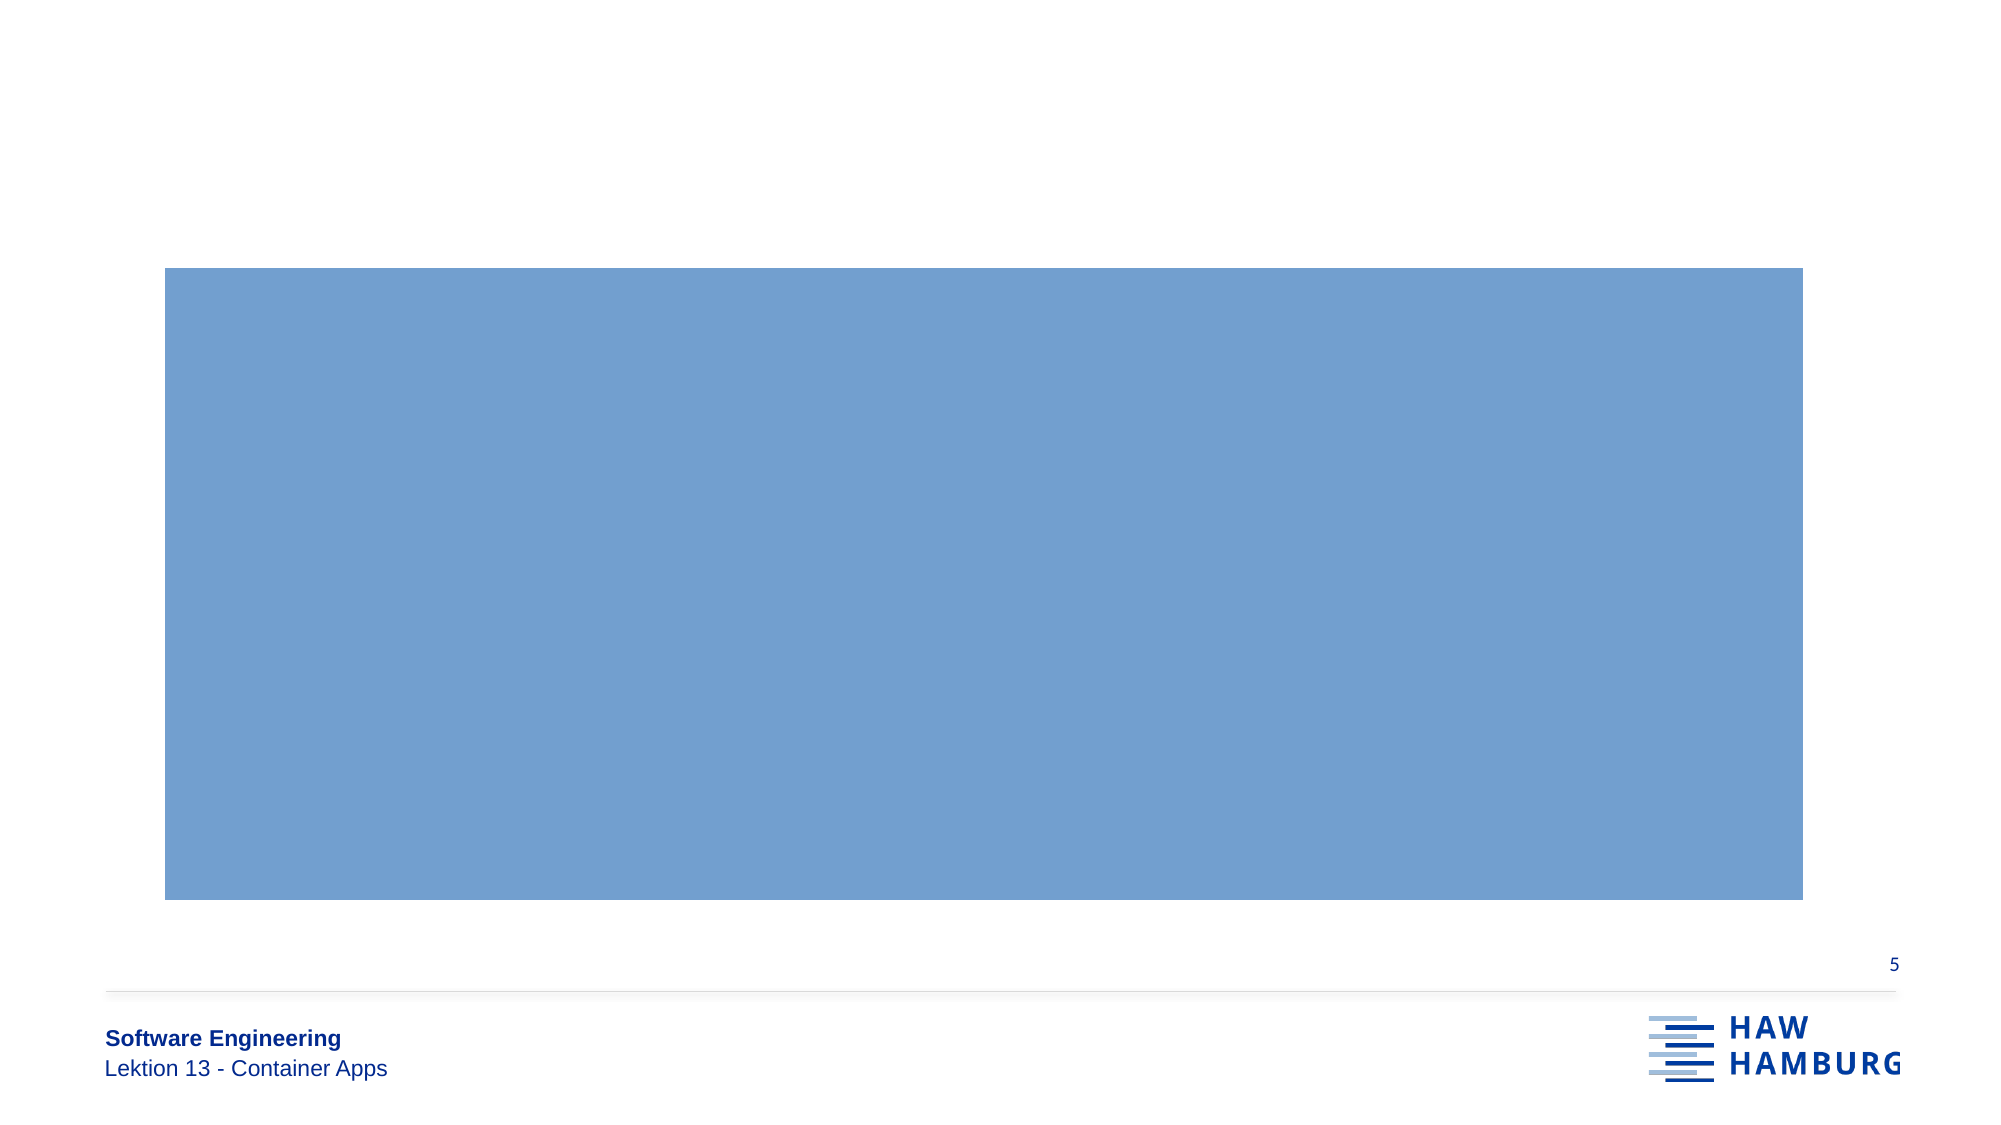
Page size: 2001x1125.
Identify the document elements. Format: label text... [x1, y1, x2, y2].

slide_number 4 [1433, 932, 1900, 993]
